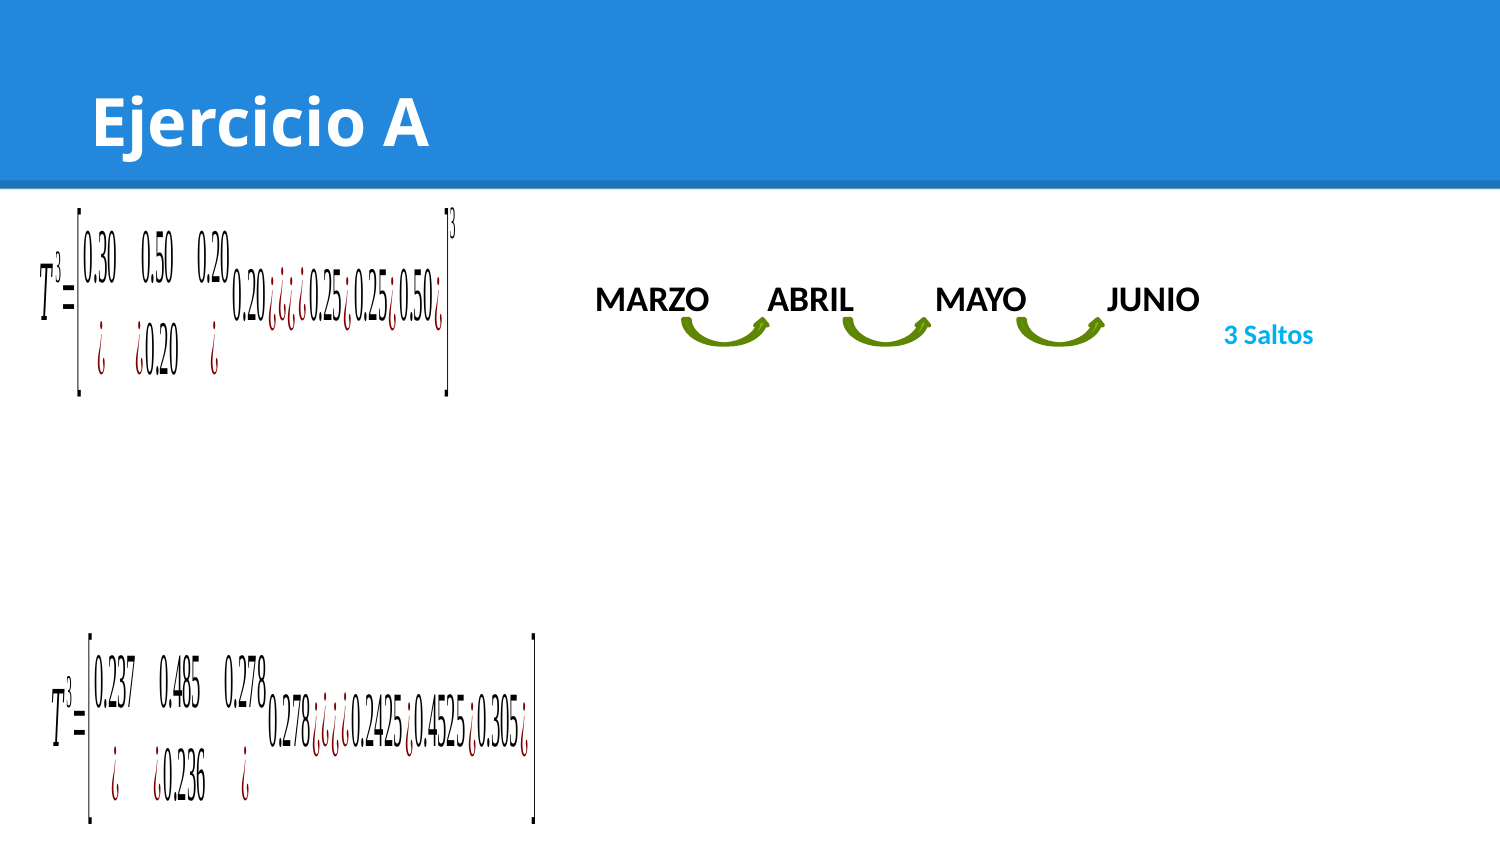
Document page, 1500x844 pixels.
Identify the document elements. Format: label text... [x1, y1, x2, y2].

text_box MARZO [580, 268, 725, 327]
text_box [842, 316, 932, 347]
text_box [681, 316, 770, 347]
title Ejercicio A [75, 33, 1425, 175]
text_box 3 Saltos [1208, 309, 1329, 358]
text_box MAYO [919, 268, 1042, 327]
text_box [1016, 316, 1105, 347]
text_box ABRIL [752, 268, 870, 327]
text_box JUNIO [1092, 268, 1216, 327]
